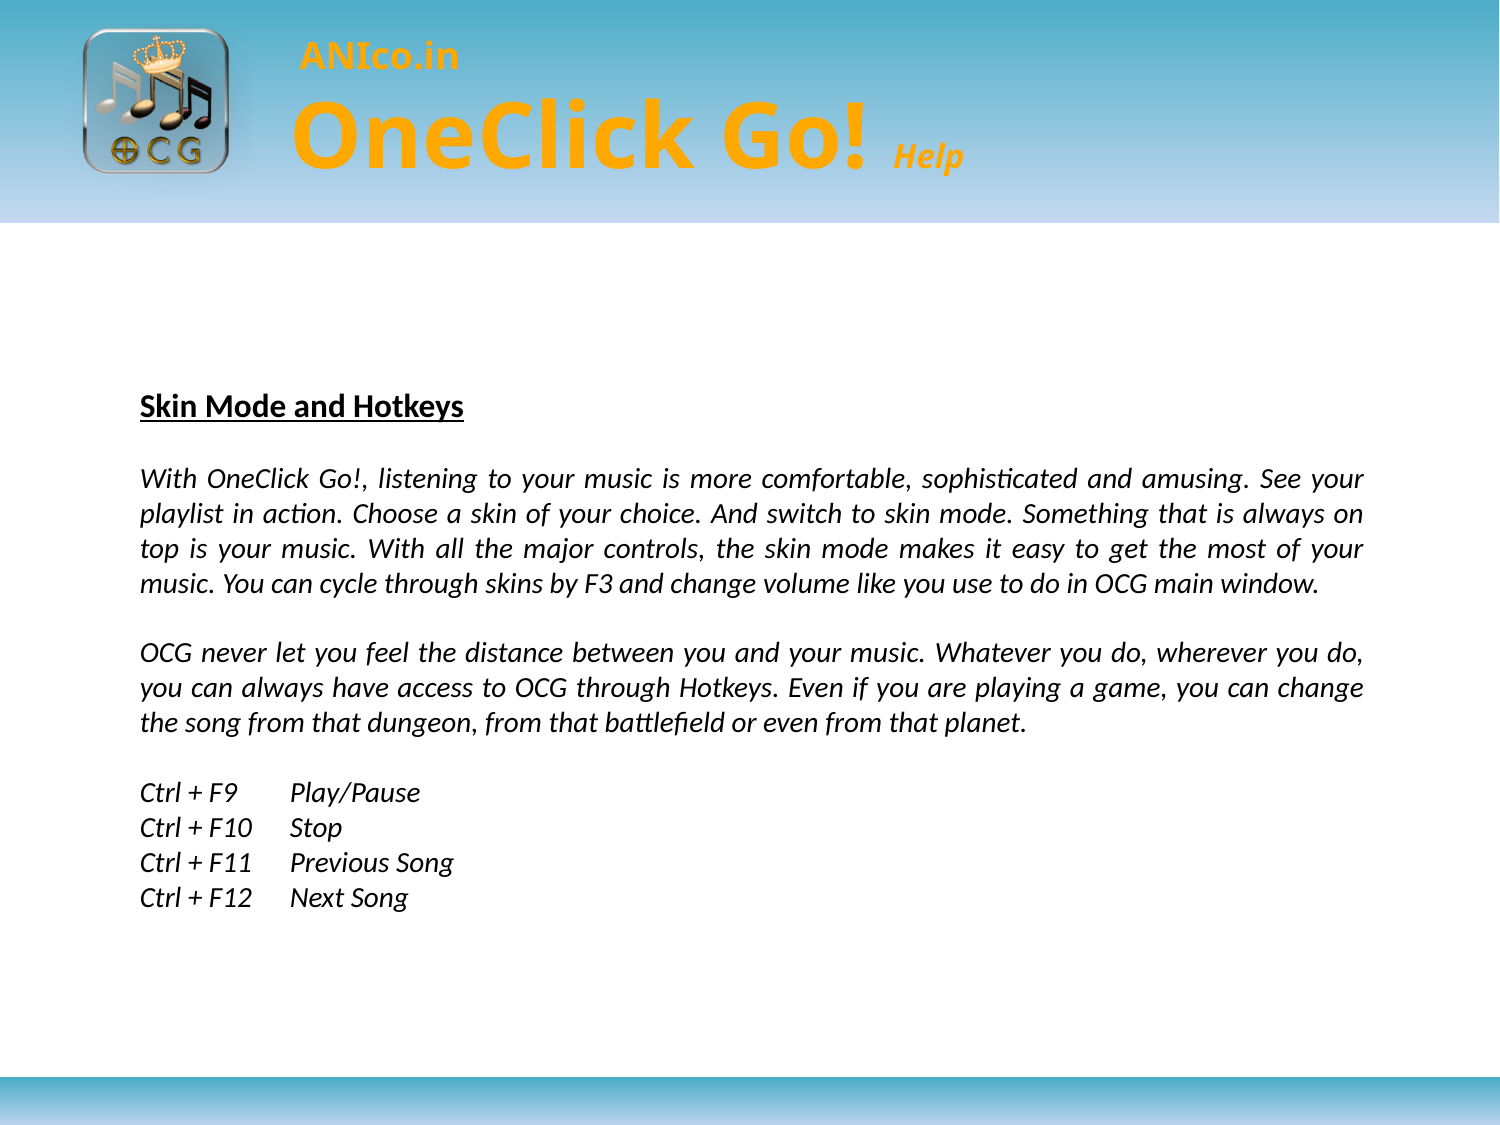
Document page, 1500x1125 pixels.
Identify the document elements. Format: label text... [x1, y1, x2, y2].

text_box [0, 1075, 1500, 1125]
text_box ANIco.in OneClick Go! Help [275, 24, 1500, 195]
text_box [0, 0, 1500, 224]
text_box Skin Mode and Hotkeys With OneClick Go!, listening to your music is more comfortable, sophisticated and amusing. See your playlist in action. Choose a skin of your choice. And switch to skin mode. Something that is always on top is your music. With all the major controls, the skin mode makes it easy to get the most of your music. You can cycle through skins by F3 and change volume like you use to do in OCG main window. OCG never let you feel the distance between you and your music. Whatever you do, wherever you do, you can always have access to OCG through Hotkeys. Even if you are playing a game, you can change the song from that dungeon, from that battlefield or even from that planet. Ctrl + F9 Play/Pause Ctrl + F10 Stop Ctrl + F11 Previous Song Ctrl + F12 Next Song [125, 376, 1380, 921]
picture [64, 24, 251, 197]
